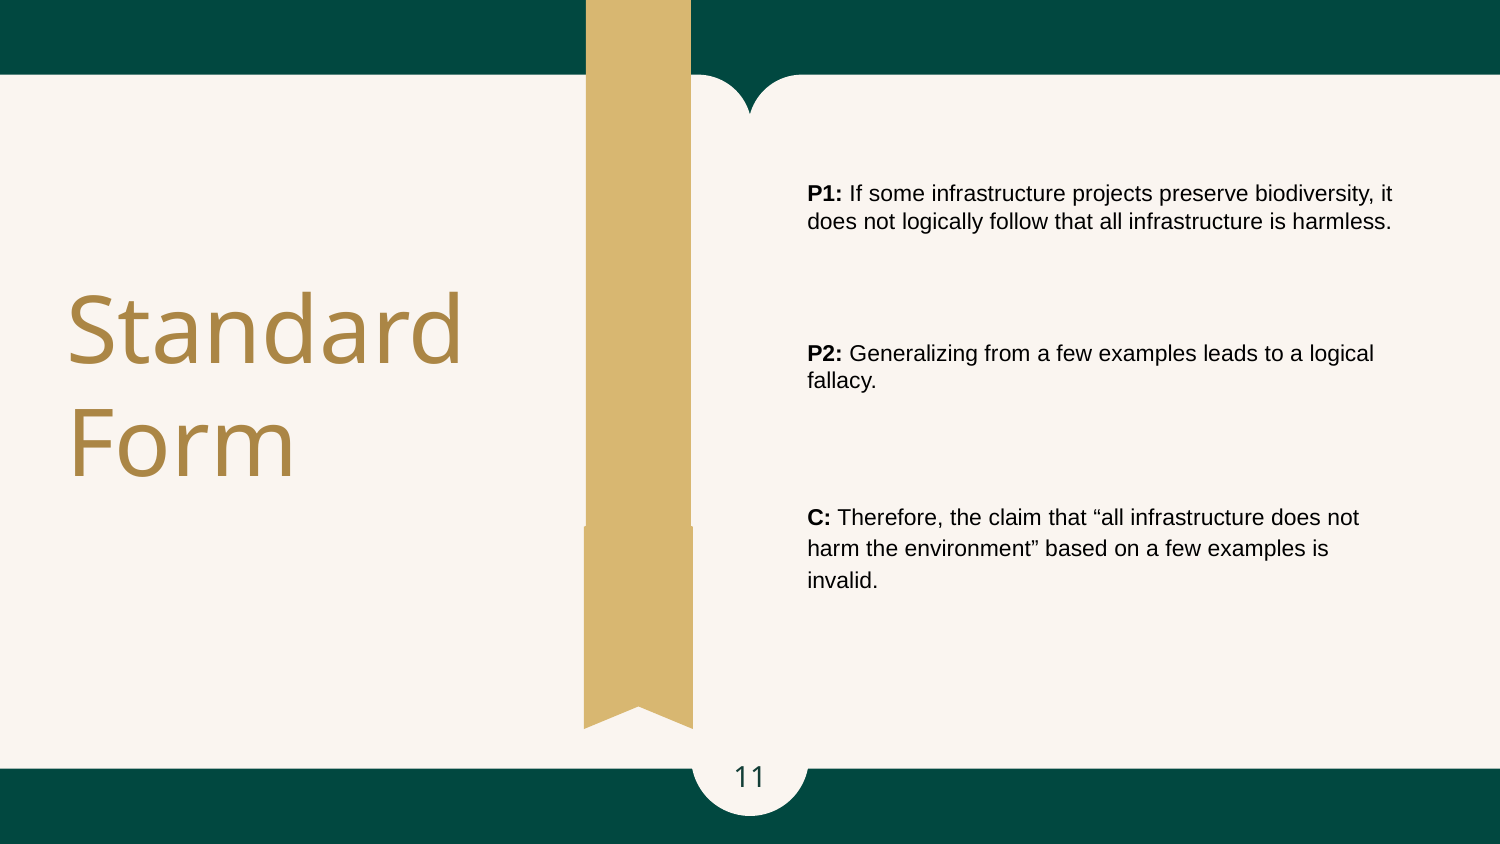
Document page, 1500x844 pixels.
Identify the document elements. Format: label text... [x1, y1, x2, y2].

list P1: If some infrastructure projects preserve biodiversity, it does not logically follow that all infrastructure is harmless. [792, 163, 1410, 268]
list P2: Generalizing from a few examples leads to a logical fallacy. [792, 323, 1410, 427]
title Standard Form [51, 255, 527, 636]
list C: Therefore, the claim that “all infrastructure does not harm the environment” based on a few examples is invalid. [792, 483, 1410, 587]
